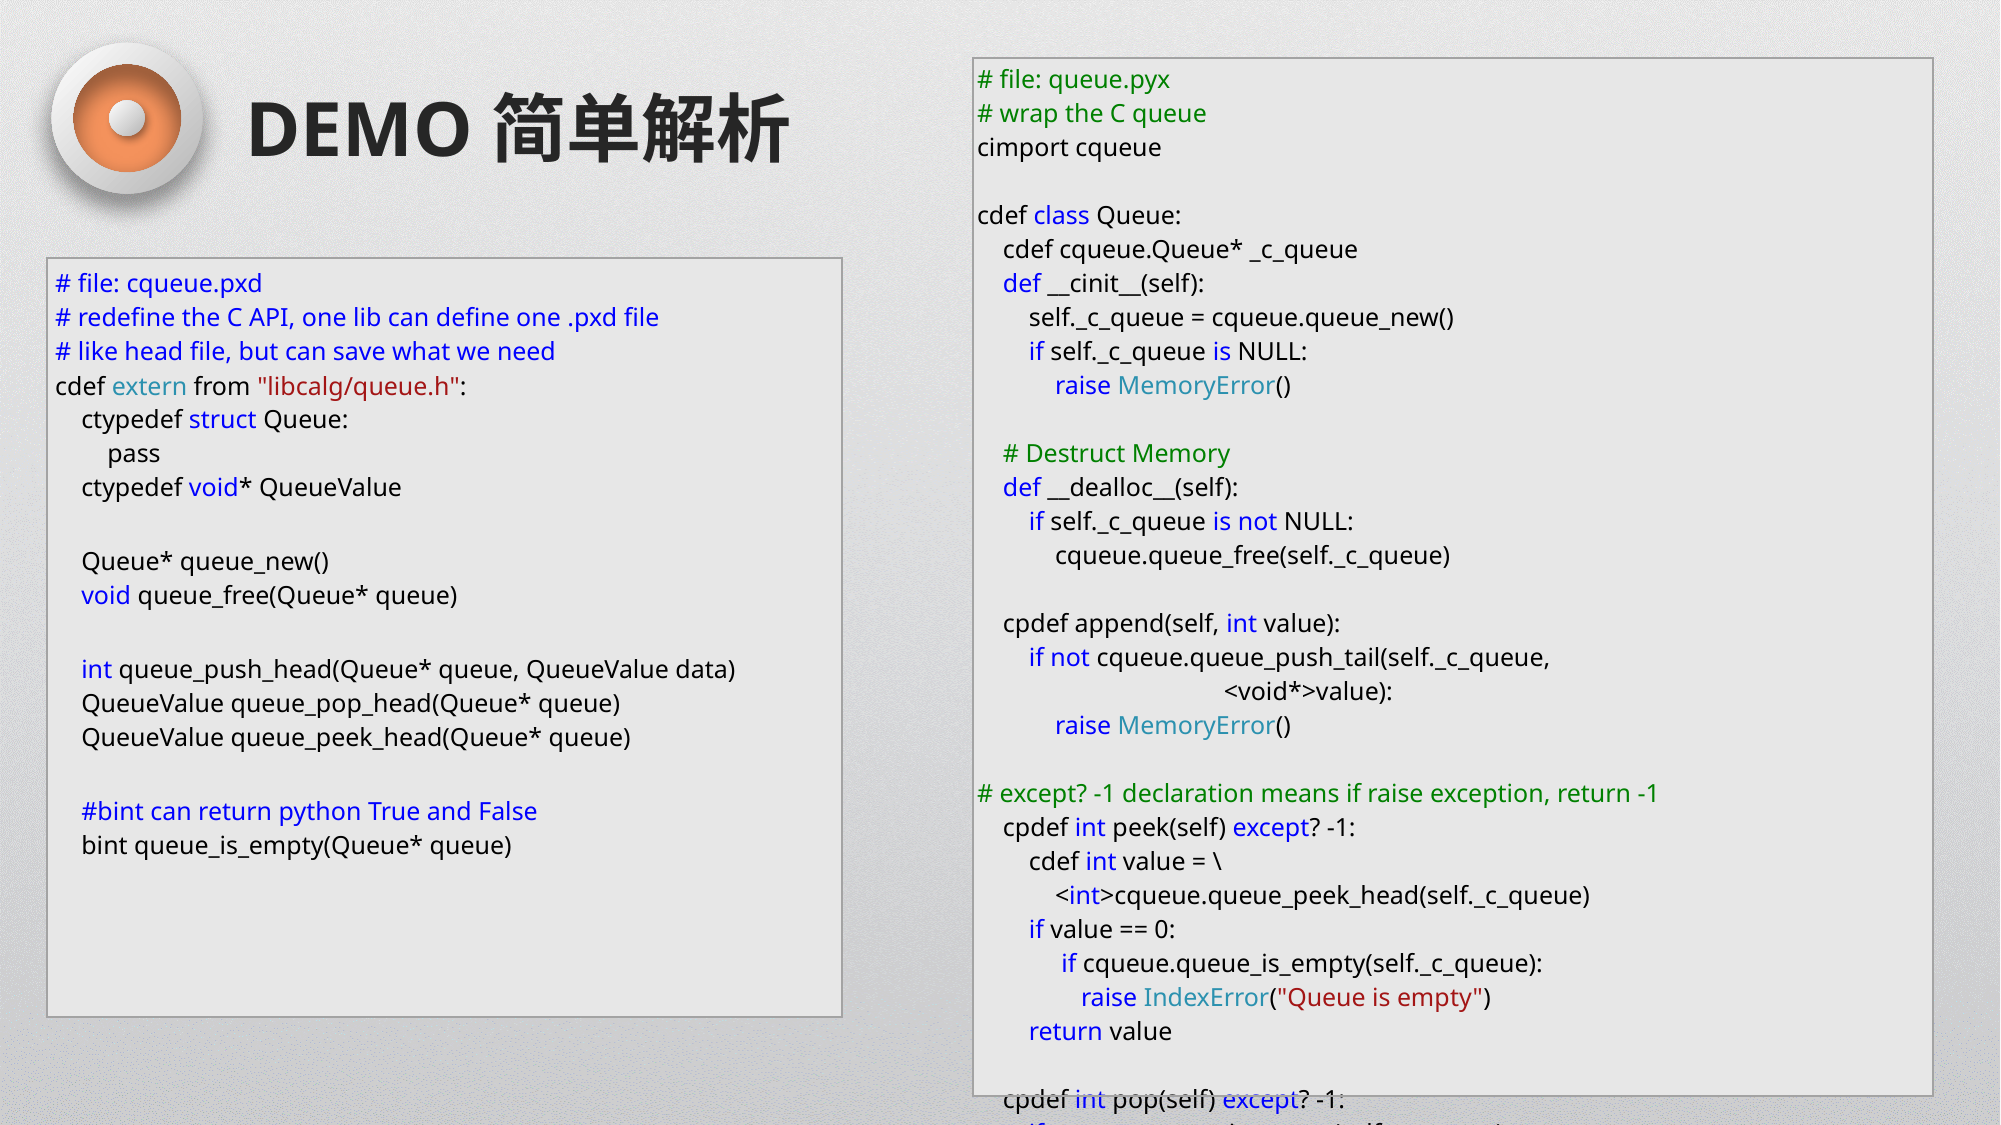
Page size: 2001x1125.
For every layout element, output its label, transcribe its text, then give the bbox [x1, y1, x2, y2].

table_header # file: queue.pyx # wrap the C queue cimport cqueue cdef class Queue: cdef cqueue.Queue* _c_queue def __cinit__(self): self._c_queue = cqueue.queue_new() if self._c_queue is NULL: raise MemoryError() # Destruct Memory def __dealloc__(self): if self._c_queue is not NULL: cqueue.queue_free(self._c_queue) cpdef append(self, int value): if not cqueue.queue_push_tail(self._c_queue, <void*>value): raise MemoryError() # except? -1 declaration means if raise exception, return -1 cpdef int peek(self) except? -1: cdef int value = \ <int>cqueue.queue_peek_head(self._c_queue) if value == 0: if cqueue.queue_is_empty(self._c_queue): raise IndexError("Queue is empty") return value cpdef int pop(self) except? -1: if cqueue.queue_is_empty(self._c_queue): raise IndexError("Queue is empty") return <int>cqueue.queue_pop_head(self._c_queue) [974, 59, 1932, 1095]
table_header # file: cqueue.pxd # redefine the C API, one lib can define one .pxd file # like head file, but can save what we need cdef extern from "libcalg/queue.h": ctypedef struct Queue: pass ctypedef void* QueueValue Queue* queue_new() void queue_free(Queue* queue) int queue_push_head(Queue* queue, QueueValue data) QueueValue queue_pop_head(Queue* queue) QueueValue queue_peek_head(Queue* queue) #bint can return python True and False bint queue_is_empty(Queue* queue) [48, 259, 841, 1016]
text_box DEMO简单解析 [230, 74, 807, 179]
picture [0, 0, 2001, 1125]
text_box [51, 42, 203, 194]
